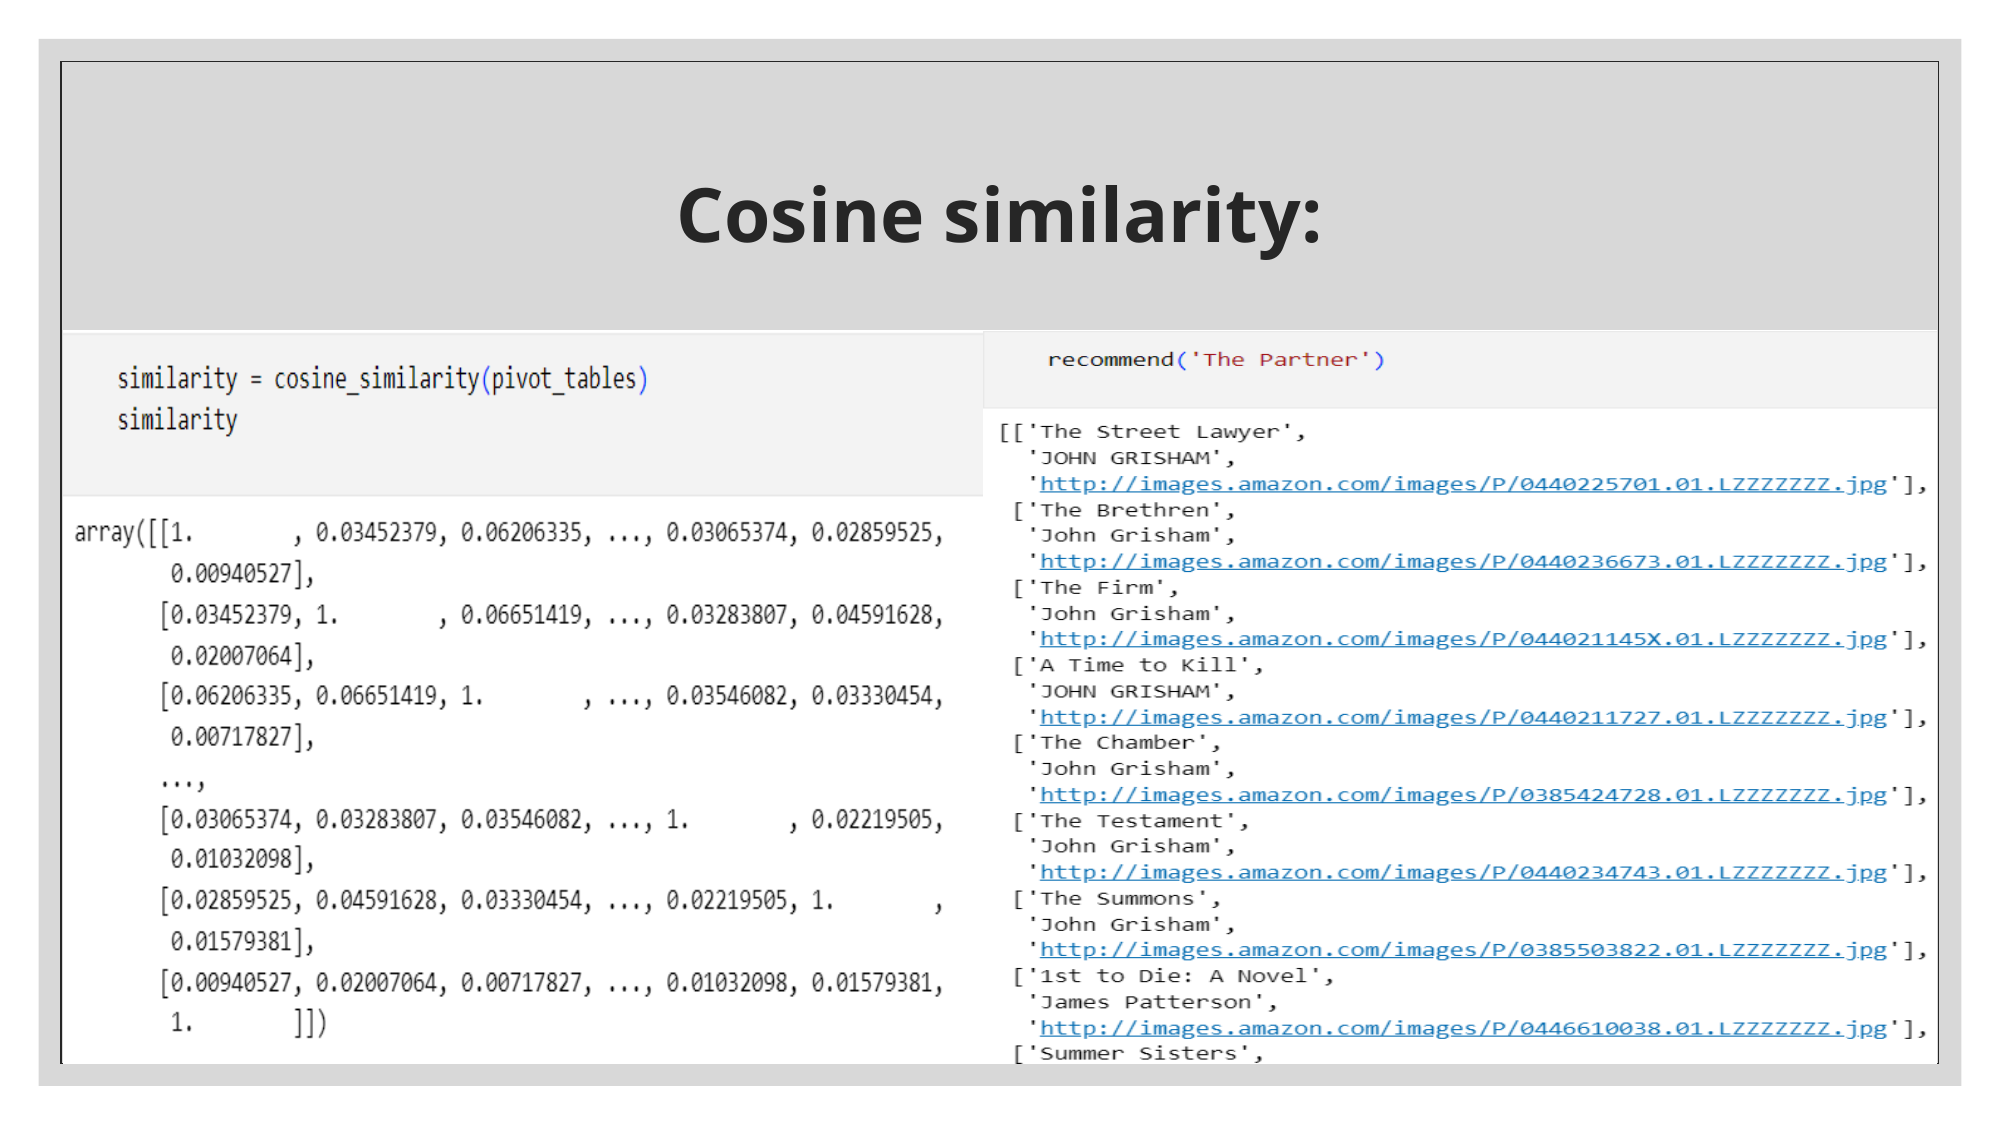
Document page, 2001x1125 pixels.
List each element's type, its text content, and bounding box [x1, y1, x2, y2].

title Cosine similarity: [174, 105, 1825, 326]
picture [983, 330, 1937, 1064]
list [63, 330, 978, 1064]
